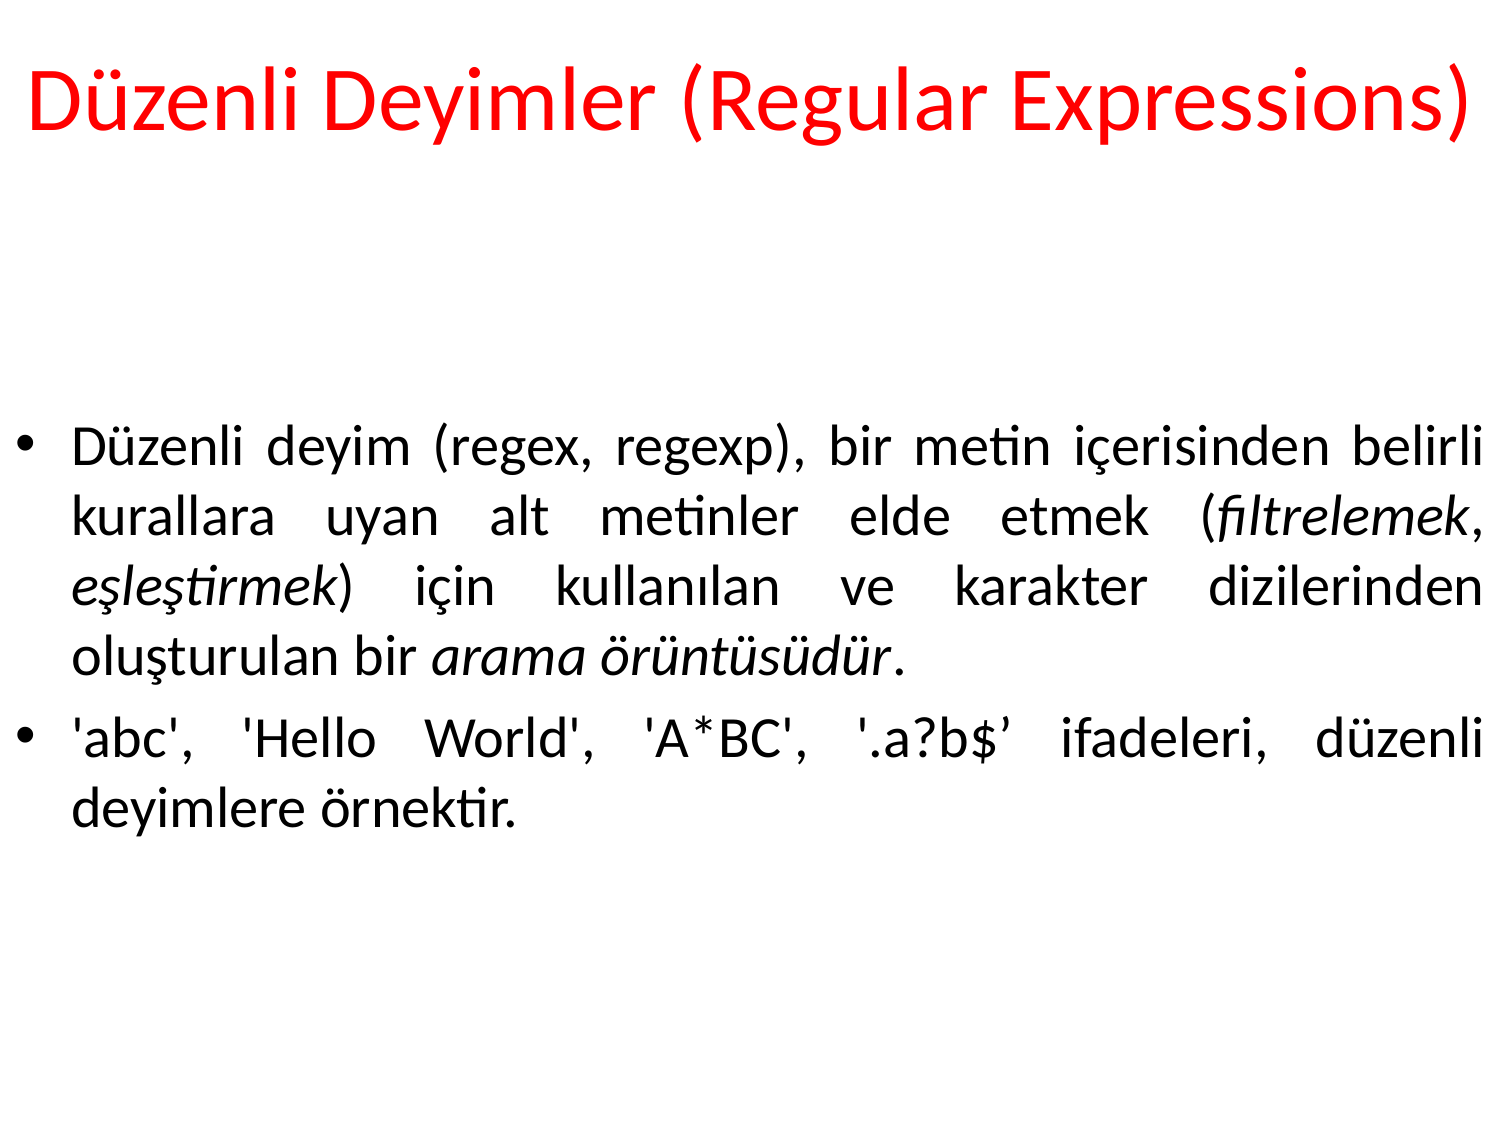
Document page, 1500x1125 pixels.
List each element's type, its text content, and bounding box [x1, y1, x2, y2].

list Düzenli deyim (regex, regexp), bir metin içerisinden belirli kurallara uyan alt metinler elde etmek (filtrelemek, eşleştirmek) için kullanılan ve karakter dizilerinden oluşturulan bir arama örüntüsüdür. 'abc', 'Hello World', 'A*BC', '.a?b$’ ifadeleri, düzenli deyimlere örnektir. [0, 399, 1500, 925]
title Düzenli Deyimler (Regular Expressions) [0, 0, 1500, 188]
